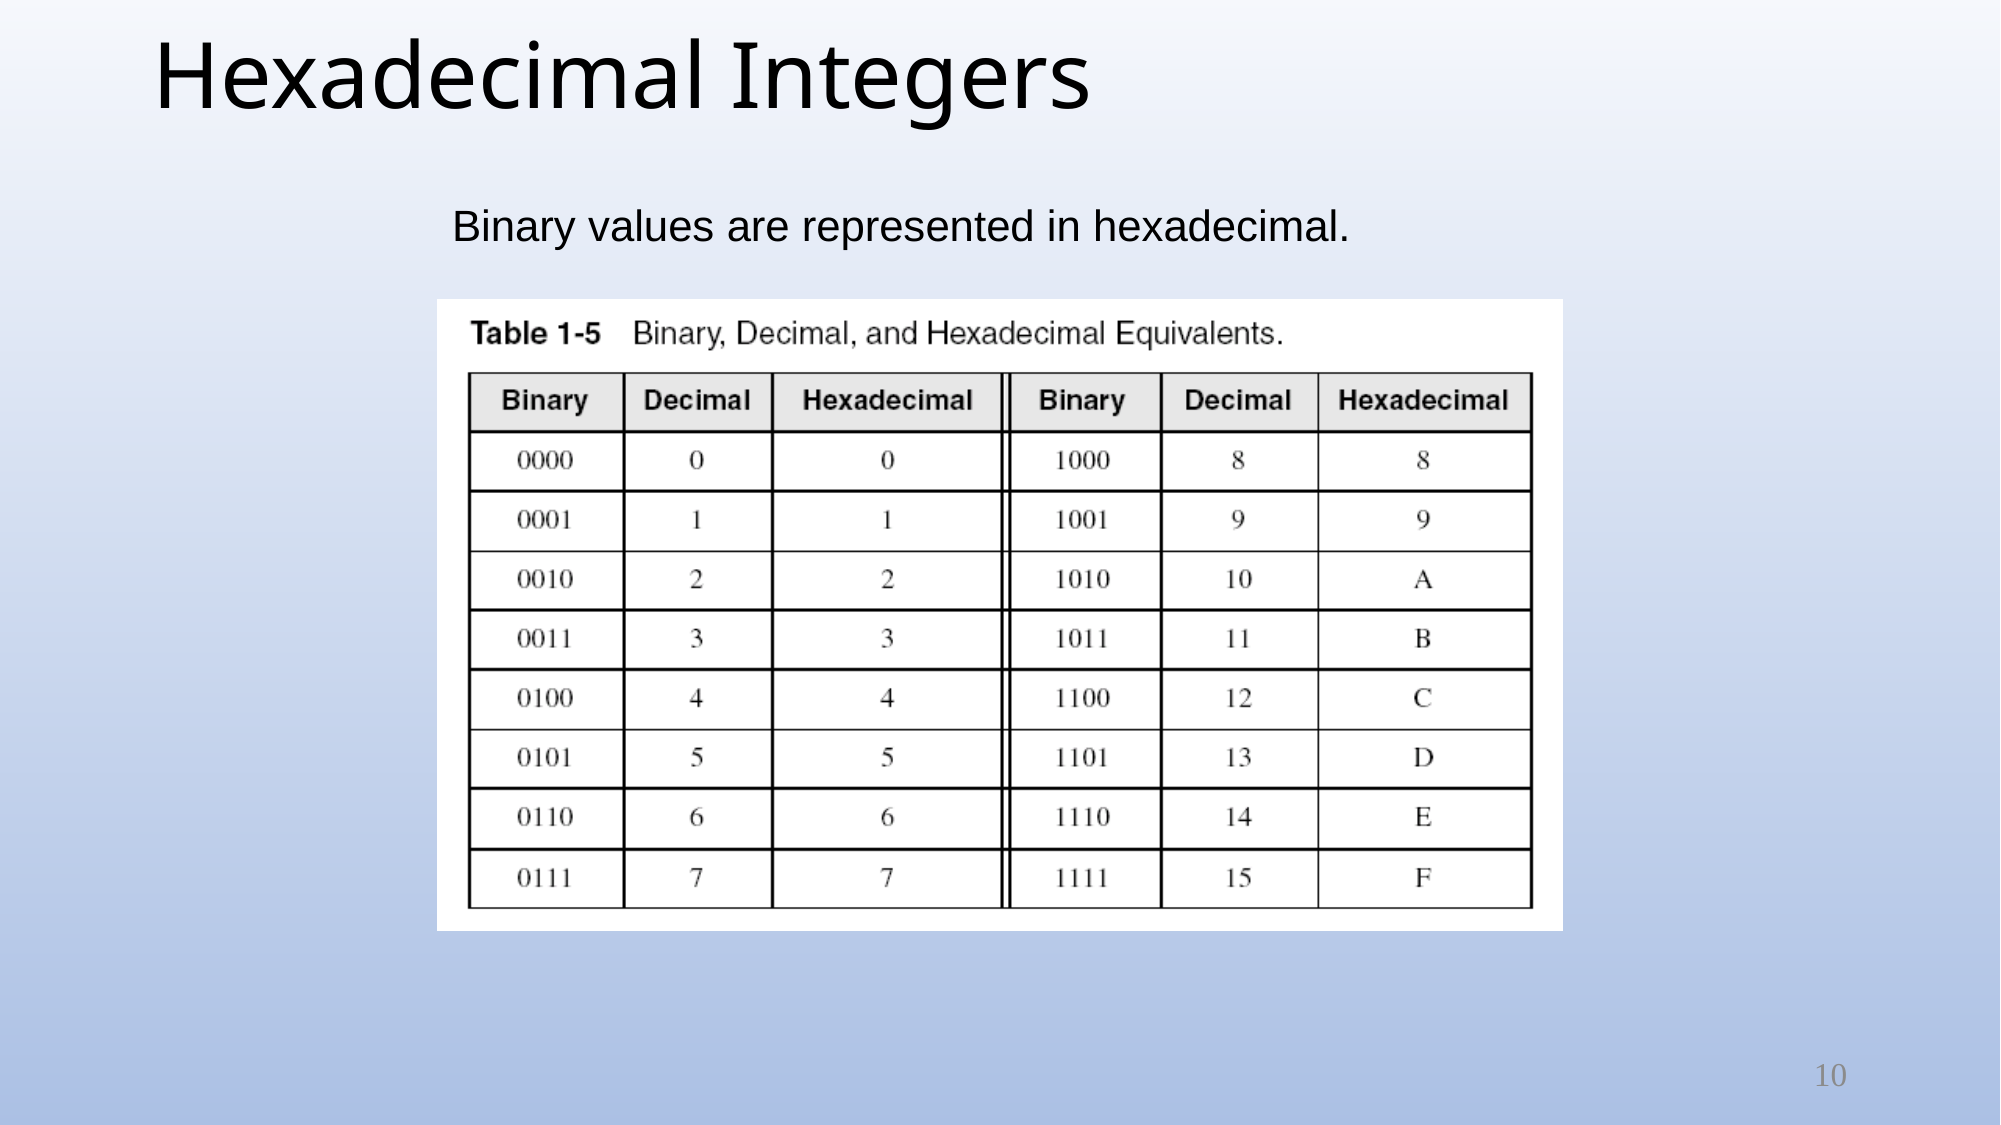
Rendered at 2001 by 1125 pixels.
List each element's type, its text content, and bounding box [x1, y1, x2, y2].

title Hexadecimal Integers [137, 0, 1863, 188]
picture [437, 299, 1563, 931]
text_box Binary values are represented in hexadecimal. [437, 174, 1550, 273]
slide_number 10 [1412, 1042, 1863, 1103]
